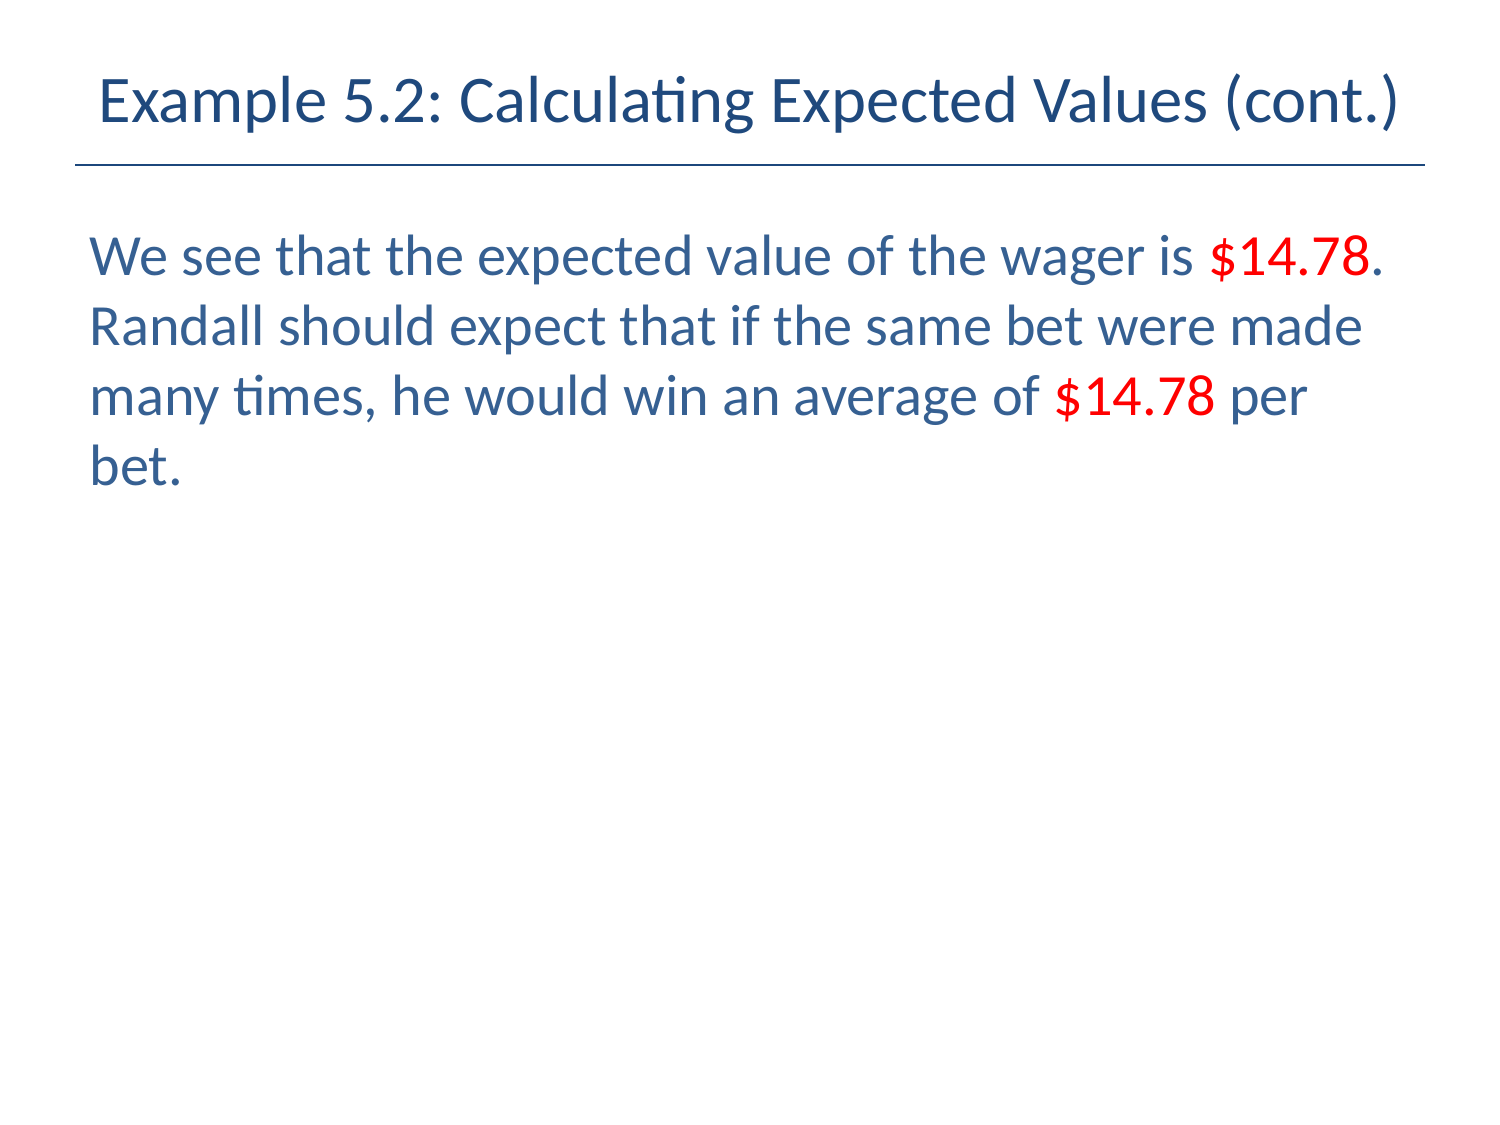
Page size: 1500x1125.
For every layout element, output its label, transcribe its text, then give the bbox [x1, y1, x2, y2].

title Example 5.2: Calculating Expected Values (cont.) [75, 29, 1425, 180]
list We see that the expected value of the wager is $14.78. Randall should expect that if the same bet were made many times, he would win an average of $14.78 per bet. [75, 210, 1425, 1075]
